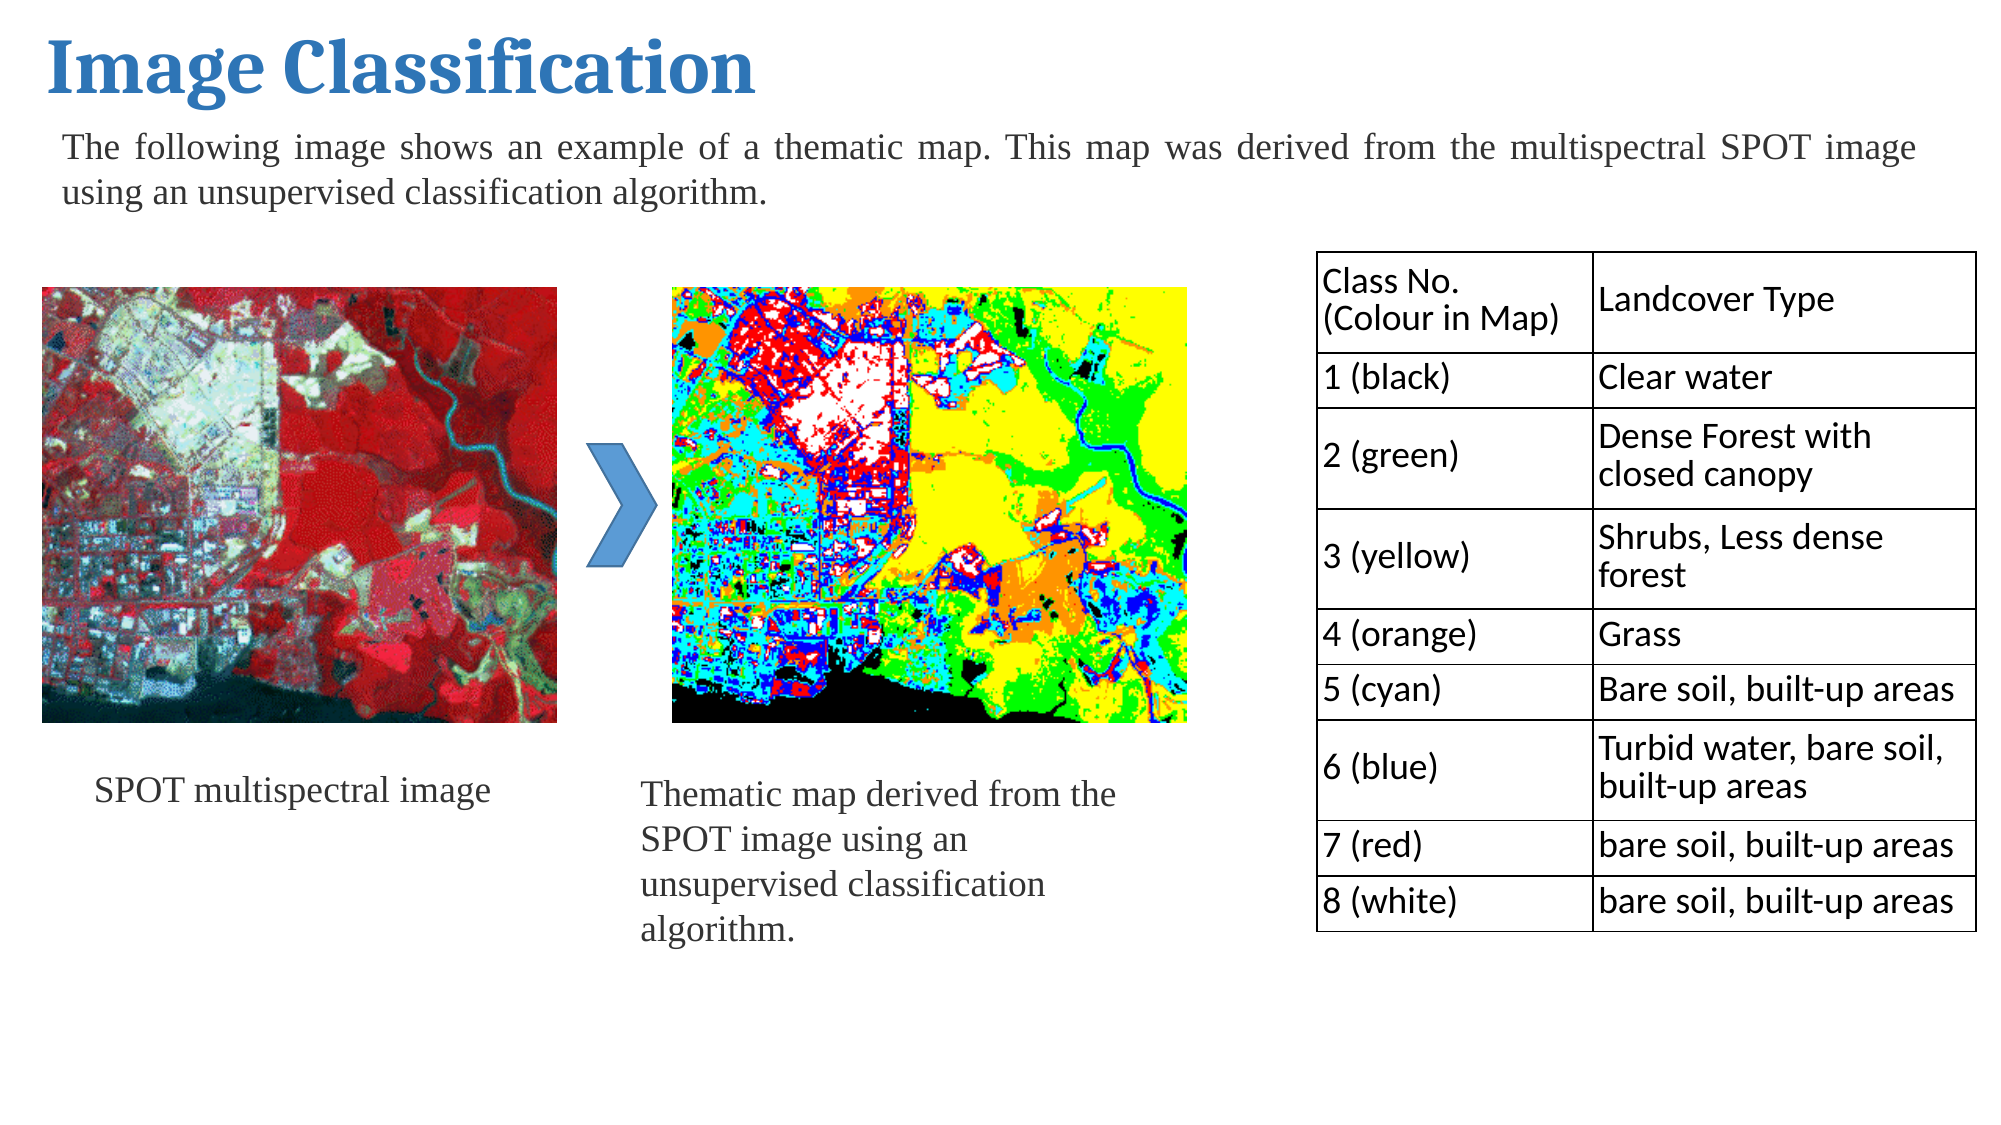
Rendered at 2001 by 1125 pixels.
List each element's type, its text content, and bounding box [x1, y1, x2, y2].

table_cell Shrubs, Less dense forest [1594, 510, 1975, 608]
table_cell bare soil, built-up areas [1594, 877, 1975, 931]
table_cell Clear water [1594, 354, 1975, 407]
text_box The following image shows an example of a thematic map. This map was derived from the multispectral SPOT image using an unsupervised classification algorithm. [47, 114, 1935, 220]
text_box Thematic map derived from the SPOT image using an unsupervised classification algorithm. [625, 761, 1202, 957]
picture [672, 287, 1187, 723]
text_box SPOT multispectral image [79, 757, 507, 818]
table_cell 2 (green) [1318, 409, 1592, 508]
table_cell 1 (black) [1318, 354, 1592, 407]
picture [42, 287, 557, 723]
table_cell bare soil, built-up areas [1594, 821, 1975, 875]
table_cell 7 (red) [1318, 821, 1592, 875]
table_cell 6 (blue) [1318, 721, 1592, 820]
table_cell Grass [1594, 610, 1975, 664]
title Image Classification [31, 17, 1757, 119]
table_cell 8 (white) [1318, 877, 1592, 931]
table_cell 3 (yellow) [1318, 510, 1592, 608]
table_cell 5 (cyan) [1318, 665, 1592, 719]
table_header Landcover Type [1594, 253, 1975, 352]
table_cell 4 (orange) [1318, 610, 1592, 664]
table_header Class No. (Colour in Map) [1318, 253, 1592, 352]
table_cell Turbid water, bare soil, built-up areas [1594, 721, 1975, 820]
table_cell Bare soil, built-up areas [1594, 665, 1975, 719]
table_cell Dense Forest with closed canopy [1594, 409, 1975, 508]
text_box [585, 443, 658, 568]
